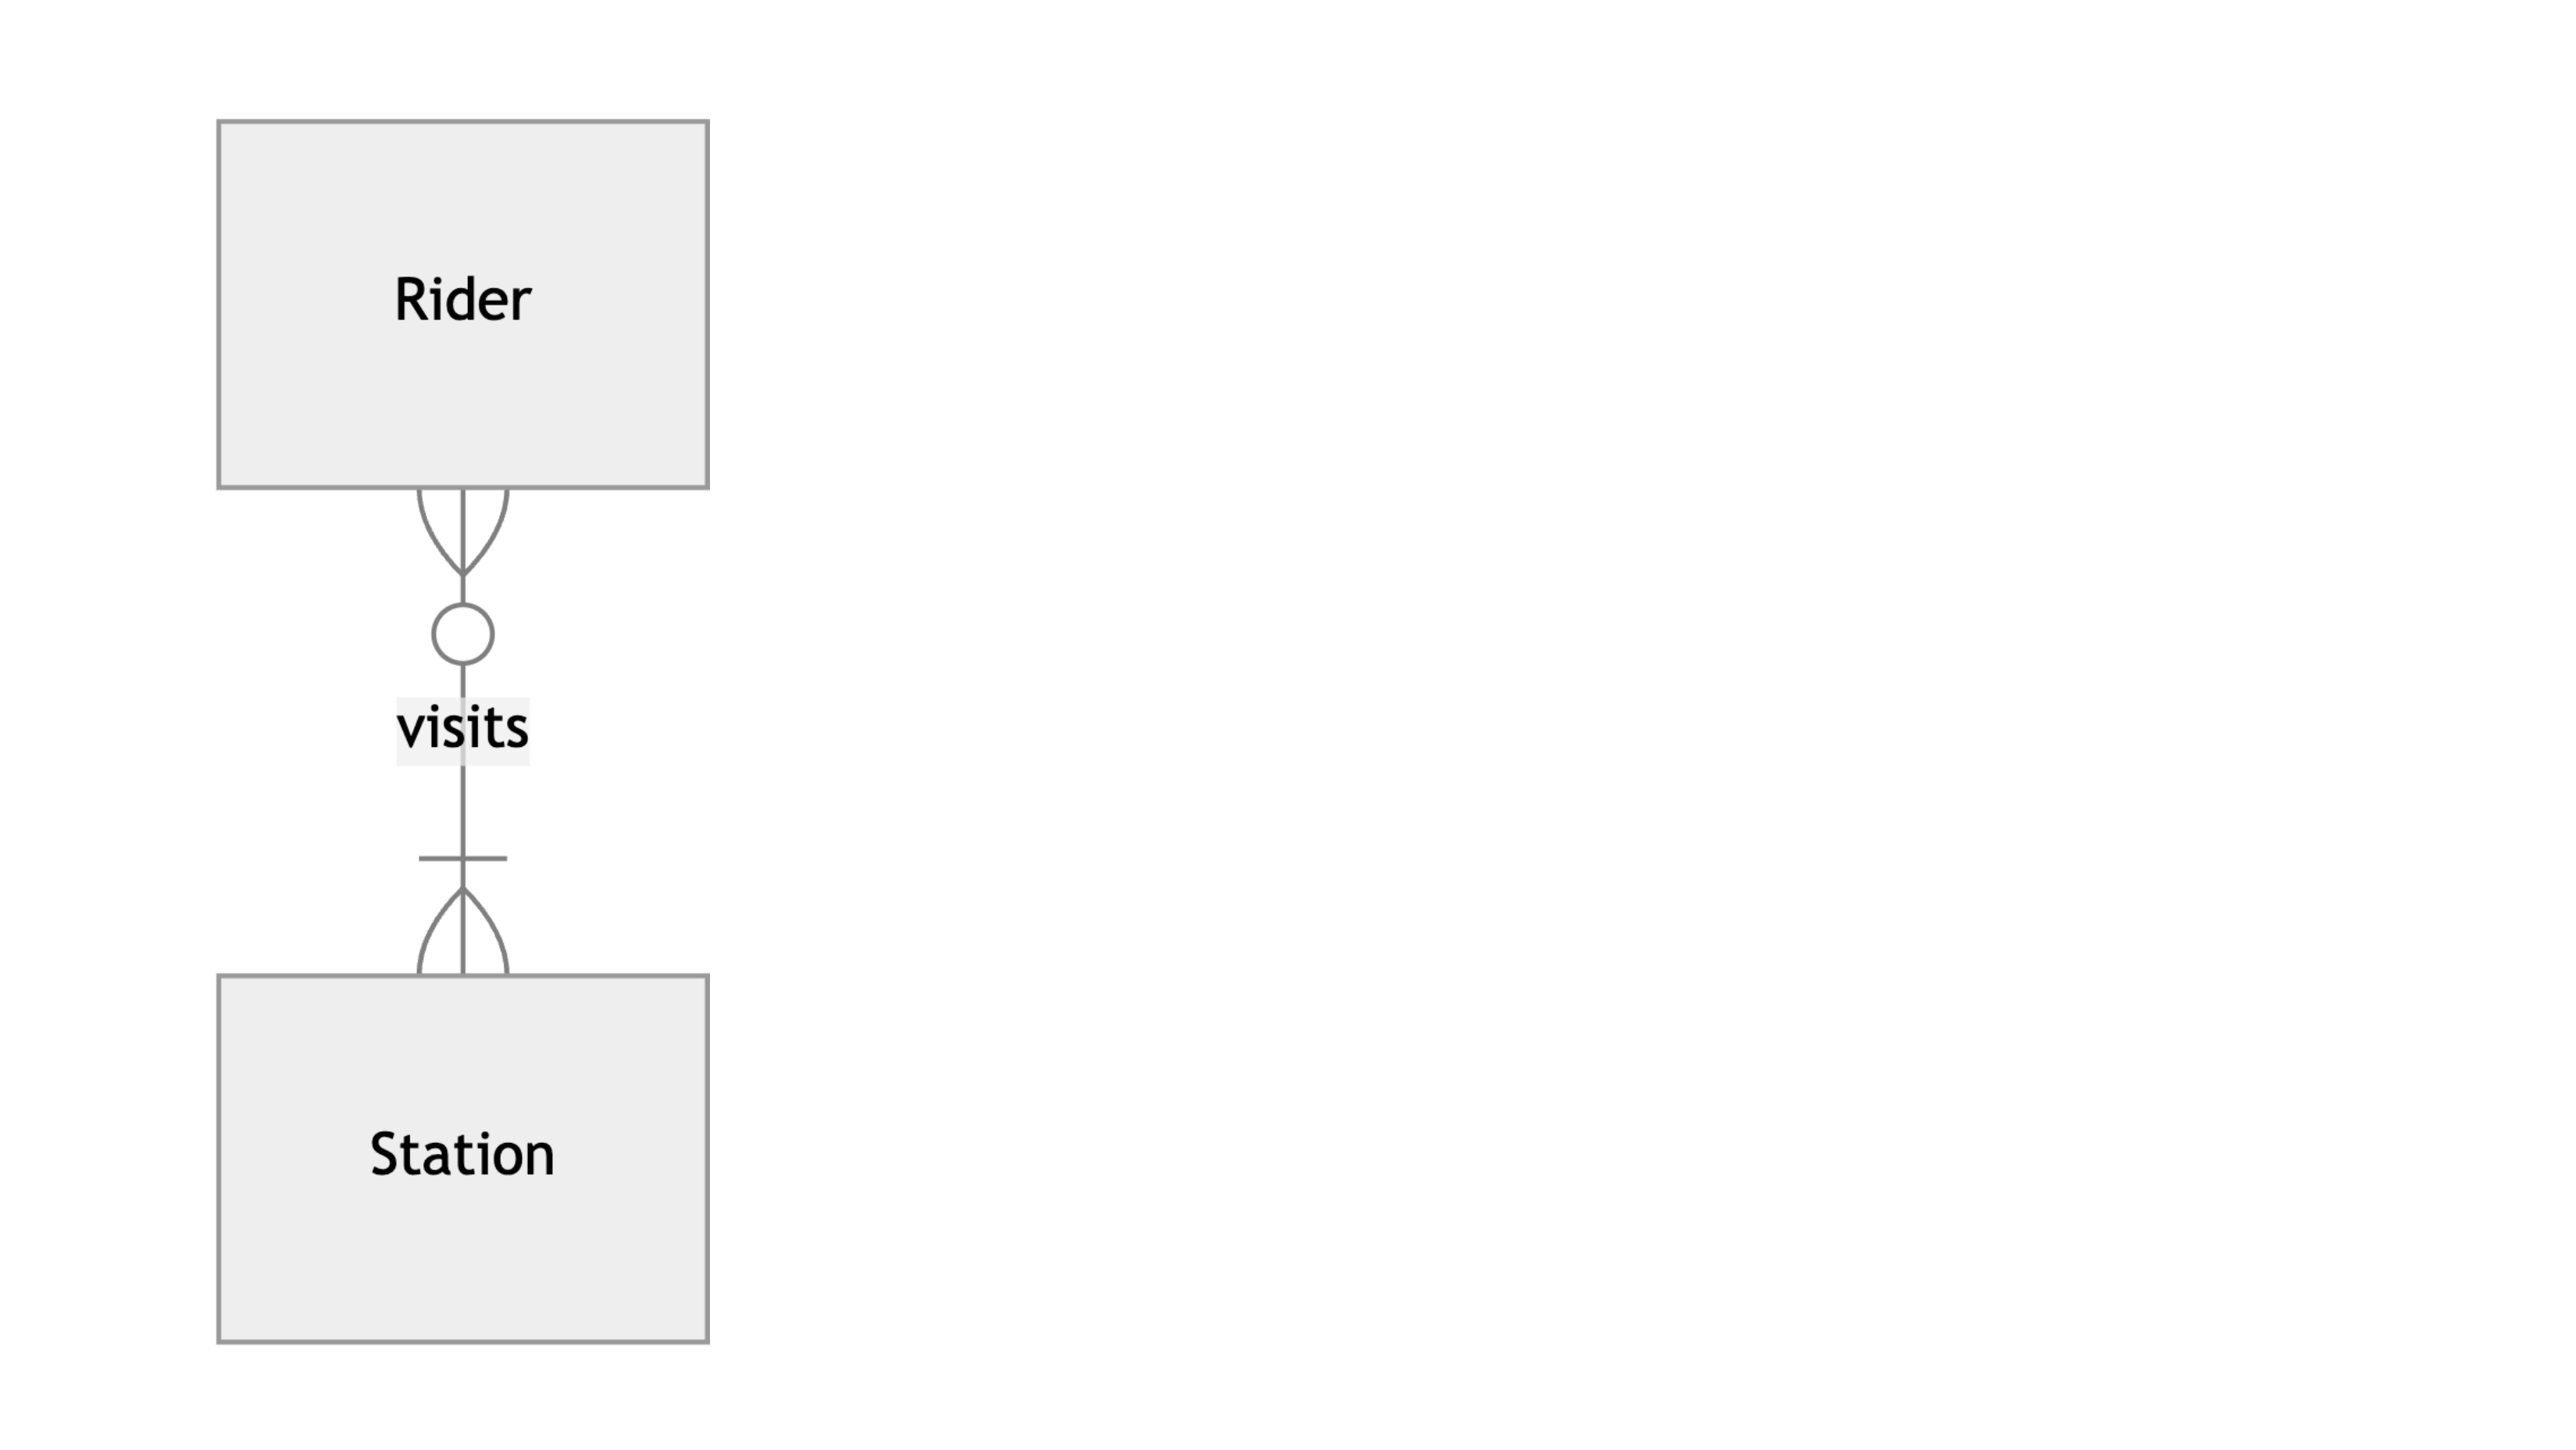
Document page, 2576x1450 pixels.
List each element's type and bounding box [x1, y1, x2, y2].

picture [216, 119, 711, 1345]
